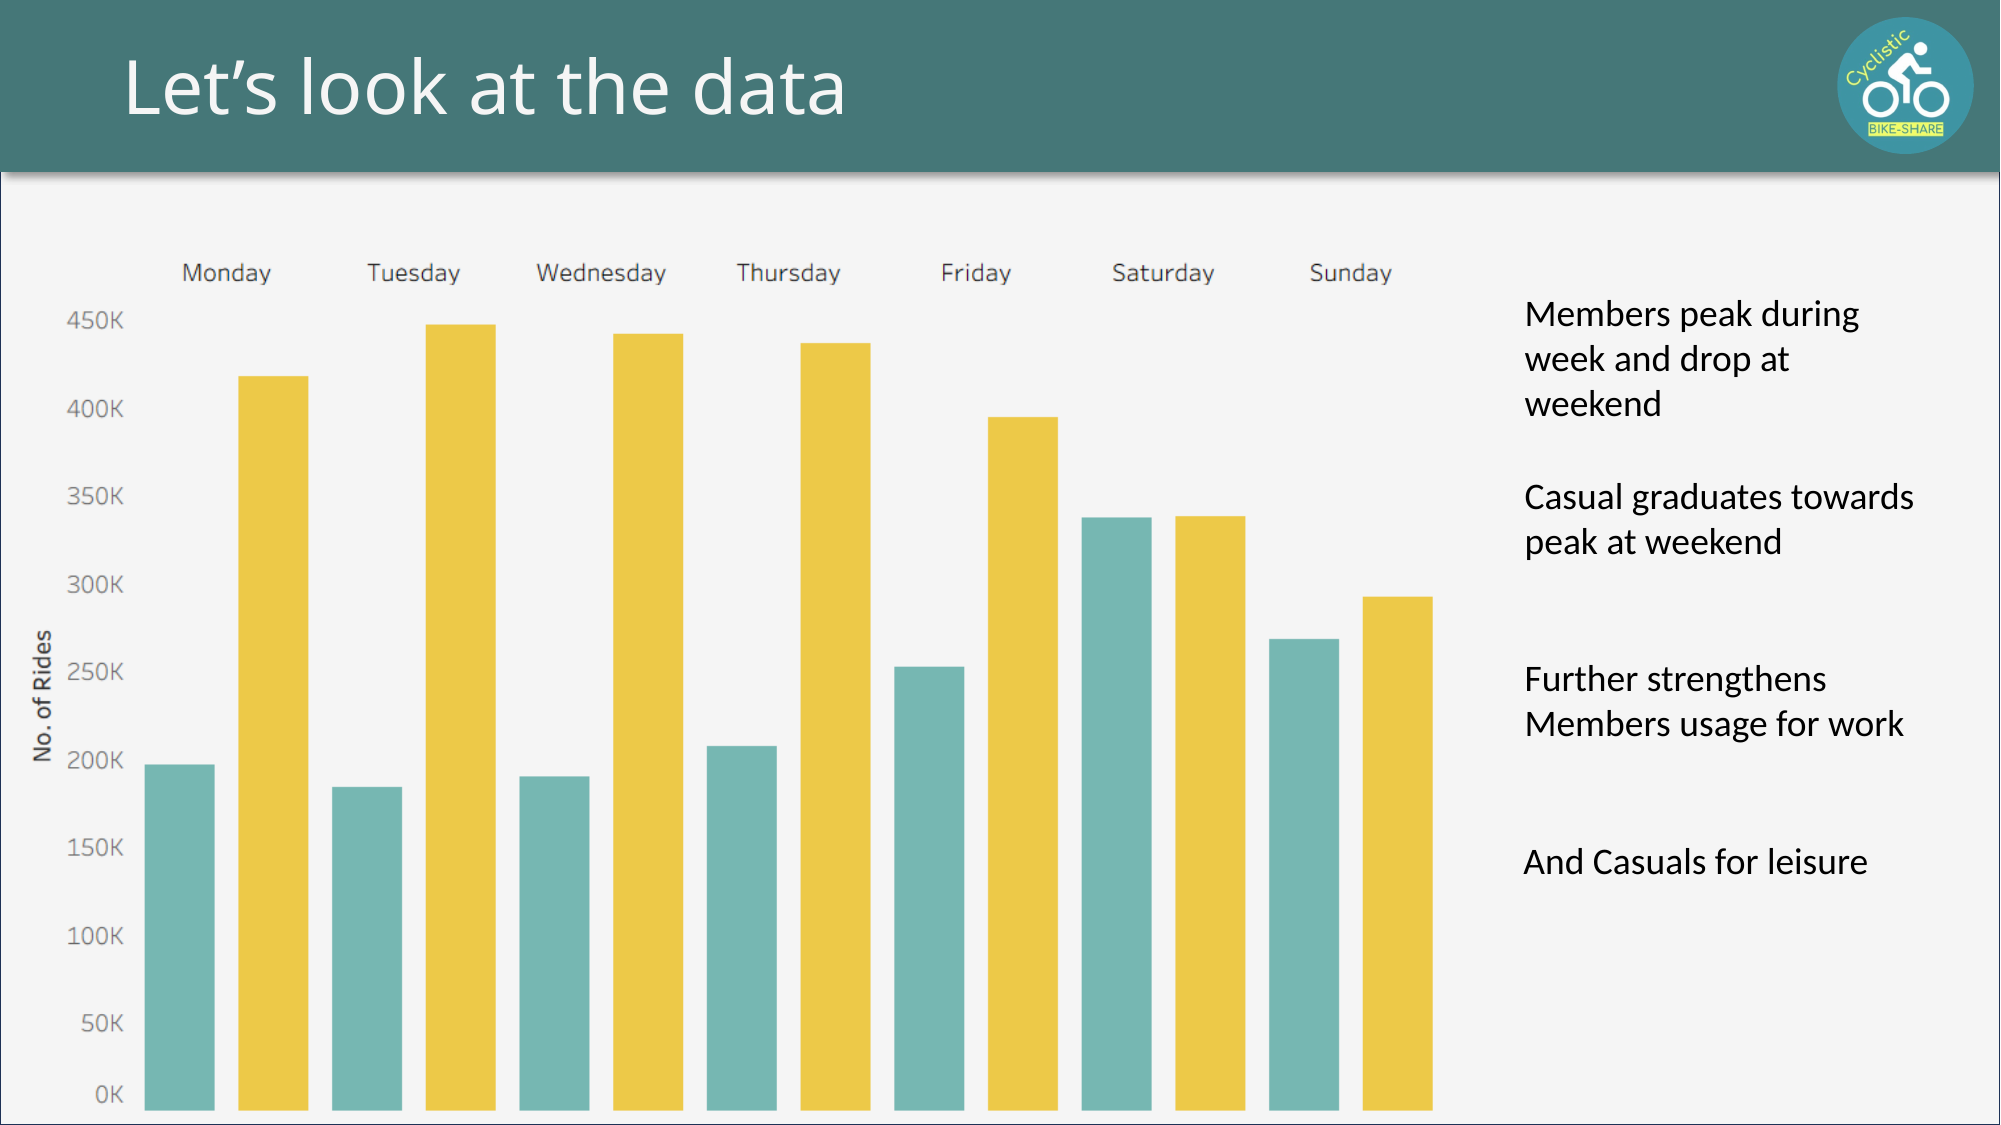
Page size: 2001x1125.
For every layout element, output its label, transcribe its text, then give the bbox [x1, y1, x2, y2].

text_box Members peak during week and drop at weekend [1509, 281, 1950, 432]
text_box [0, 177, 2000, 1125]
text_box [0, 0, 2000, 172]
text_box Let’s look at the data [107, 32, 1730, 138]
text_box Casual graduates towards peak at weekend [1509, 464, 1949, 569]
text_box And Casuals for leisure [1508, 829, 1949, 890]
text_box Further strengthens Members usage for work [1509, 646, 1950, 752]
picture [1, 186, 1458, 1124]
picture [1837, 17, 1974, 154]
